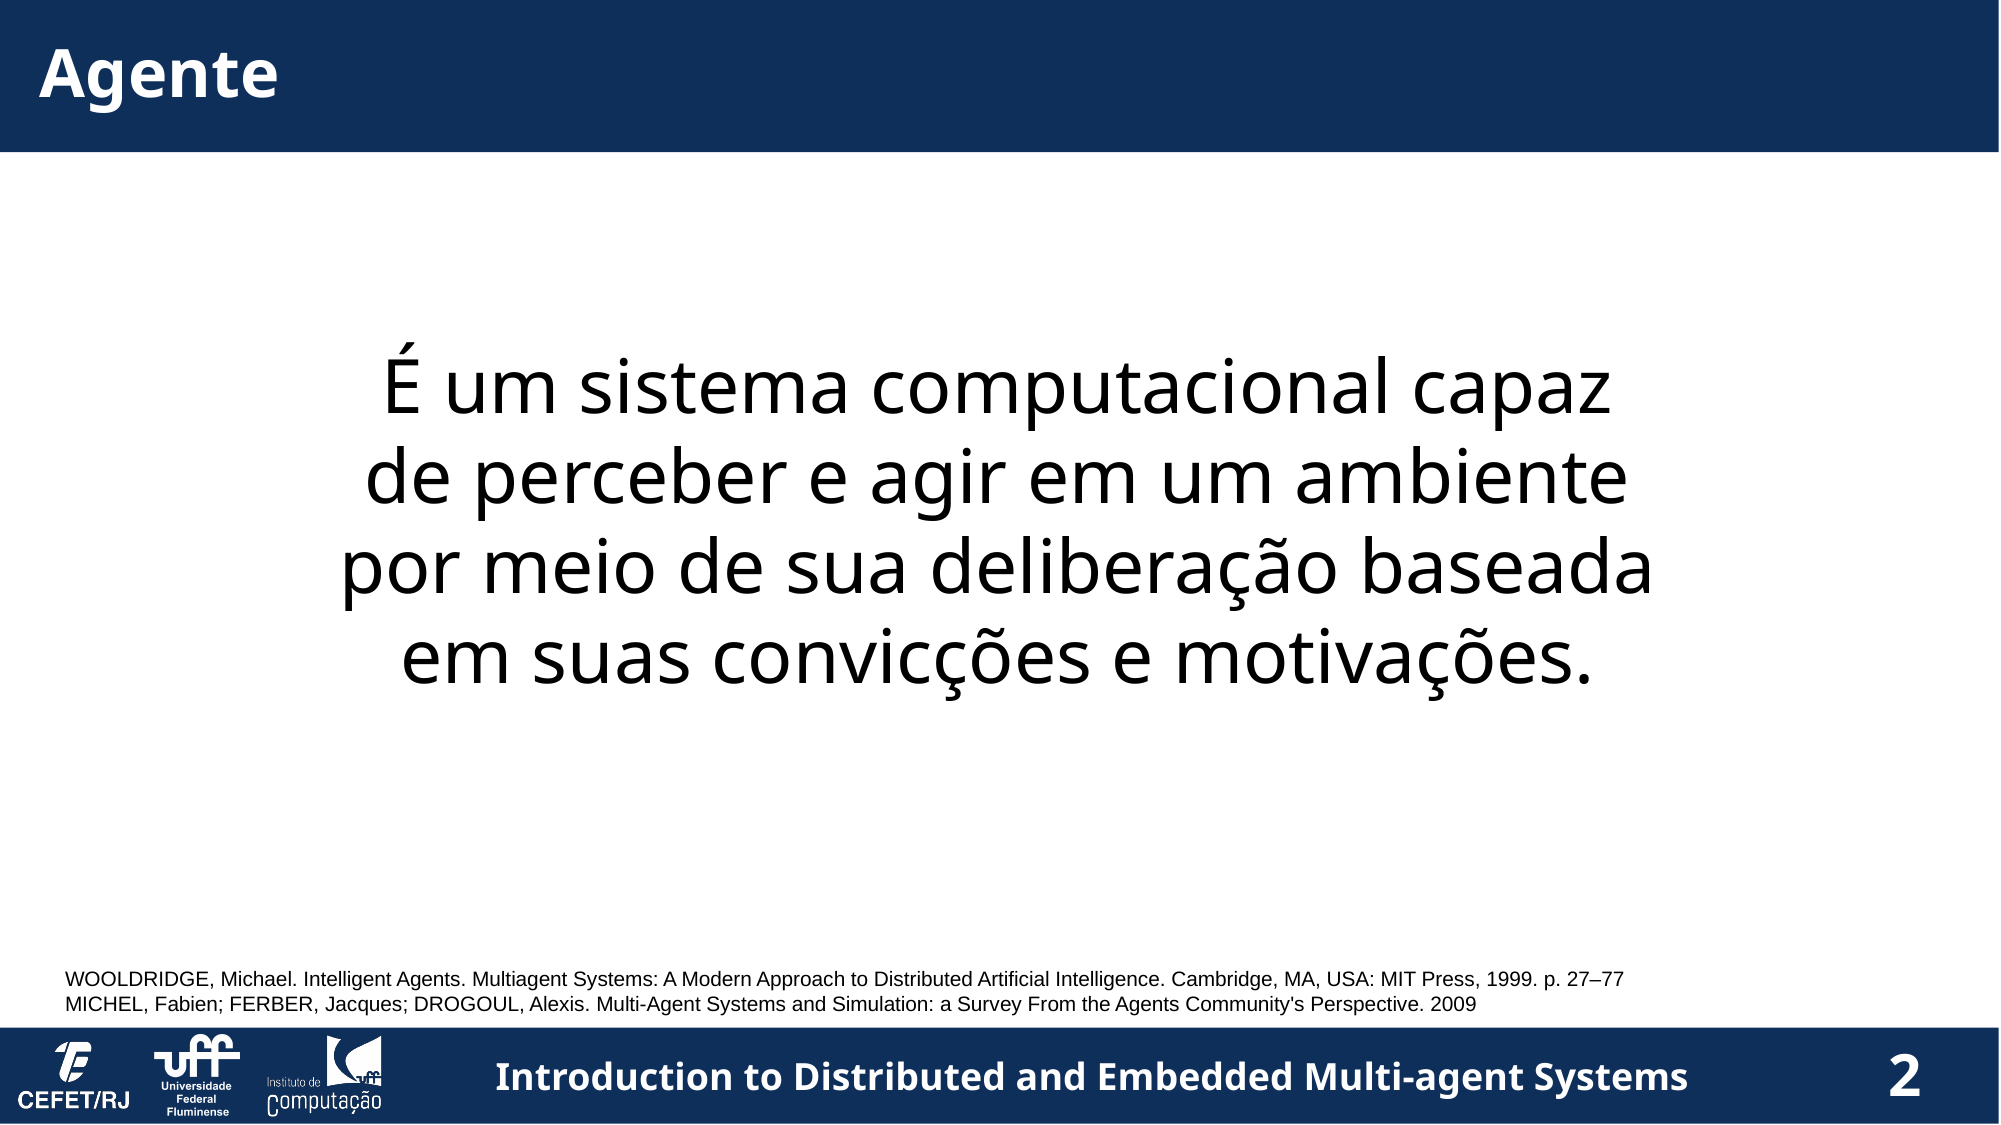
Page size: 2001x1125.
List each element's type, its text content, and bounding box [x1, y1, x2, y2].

text_box É um sistema computacional capaz de perceber e agir em um ambiente por meio de sua deliberação baseada em suas convicções e motivações. [318, 330, 1678, 706]
text_box Agente [25, 23, 1999, 119]
picture [153, 1033, 241, 1121]
picture [18, 1021, 129, 1125]
picture [265, 1033, 383, 1117]
text_box WOOLDRIDGE, Michael. Intelligent Agents. Multiagent Systems: A Modern Approach to Distributed Artificial Intelligence. Cambridge, MA, USA: MIT Press, 1999. p. 27–77 MICHEL, Fabien; FERBER, Jacques; DROGOUL, Alexis. Multi-Agent Systems and Simulation: a Survey From the Agents Community's Perspective. 2009 [50, 958, 1969, 1024]
